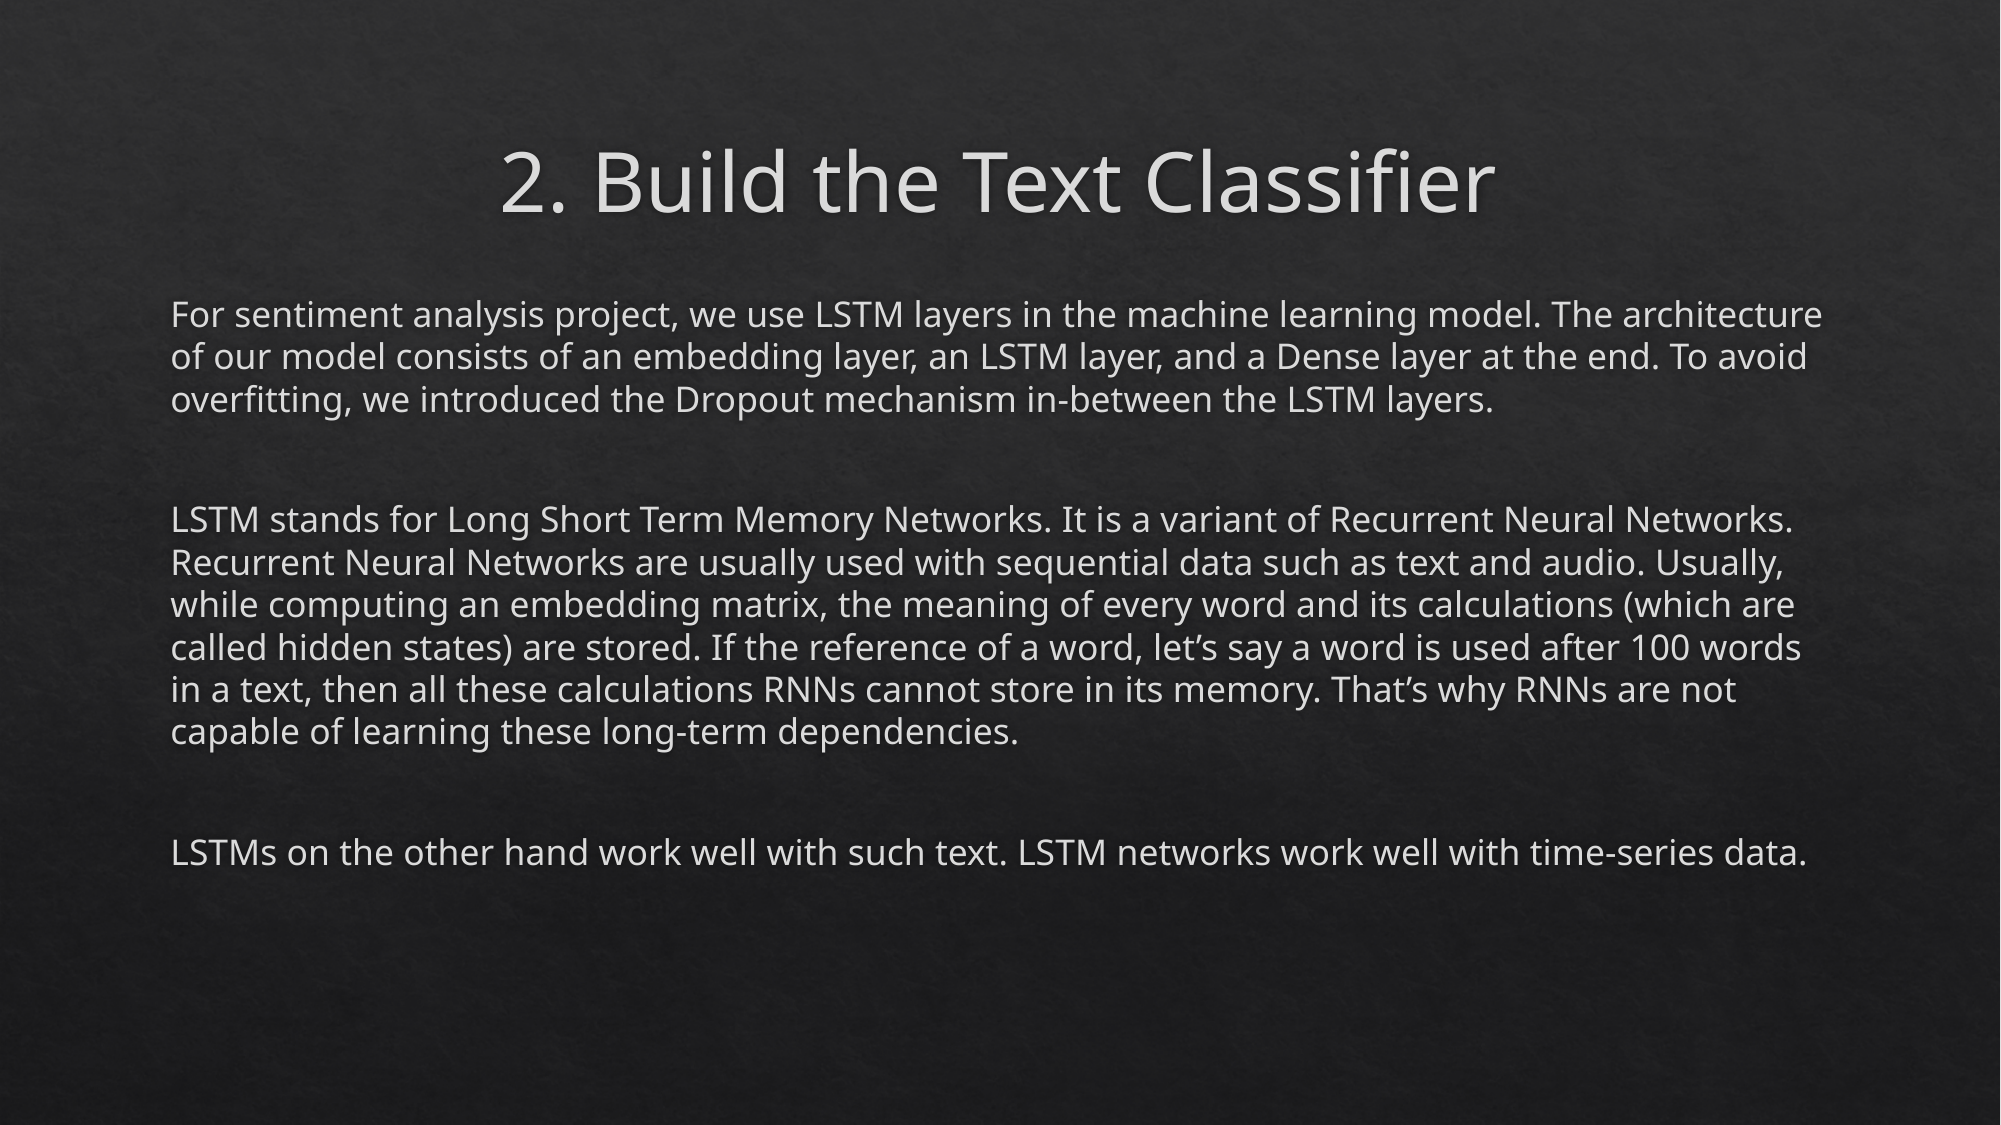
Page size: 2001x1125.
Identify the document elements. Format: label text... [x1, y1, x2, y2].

title 2. Build the Text Classifier [149, 99, 1849, 260]
list For sentiment analysis project, we use LSTM layers in the machine learning model. The architecture of our model consists of an embedding layer, an LSTM layer, and a Dense layer at the end. To avoid overfitting, we introduced the Dropout mechanism in-between the LSTM layers. LSTM stands for Long Short Term Memory Networks. It is a variant of Recurrent Neural Networks. Recurrent Neural Networks are usually used with sequential data such as text and audio. Usually, while computing an embedding matrix, the meaning of every word and its calculations (which are called hidden states) are stored. If the reference of a word, let’s say a word is used after 100 words in a text, then all these calculations RNNs cannot store in its memory. That’s why RNNs are not capable of learning these long-term dependencies. LSTMs on the other hand work well with such text. LSTM networks work well with time-series data. [149, 284, 1849, 950]
